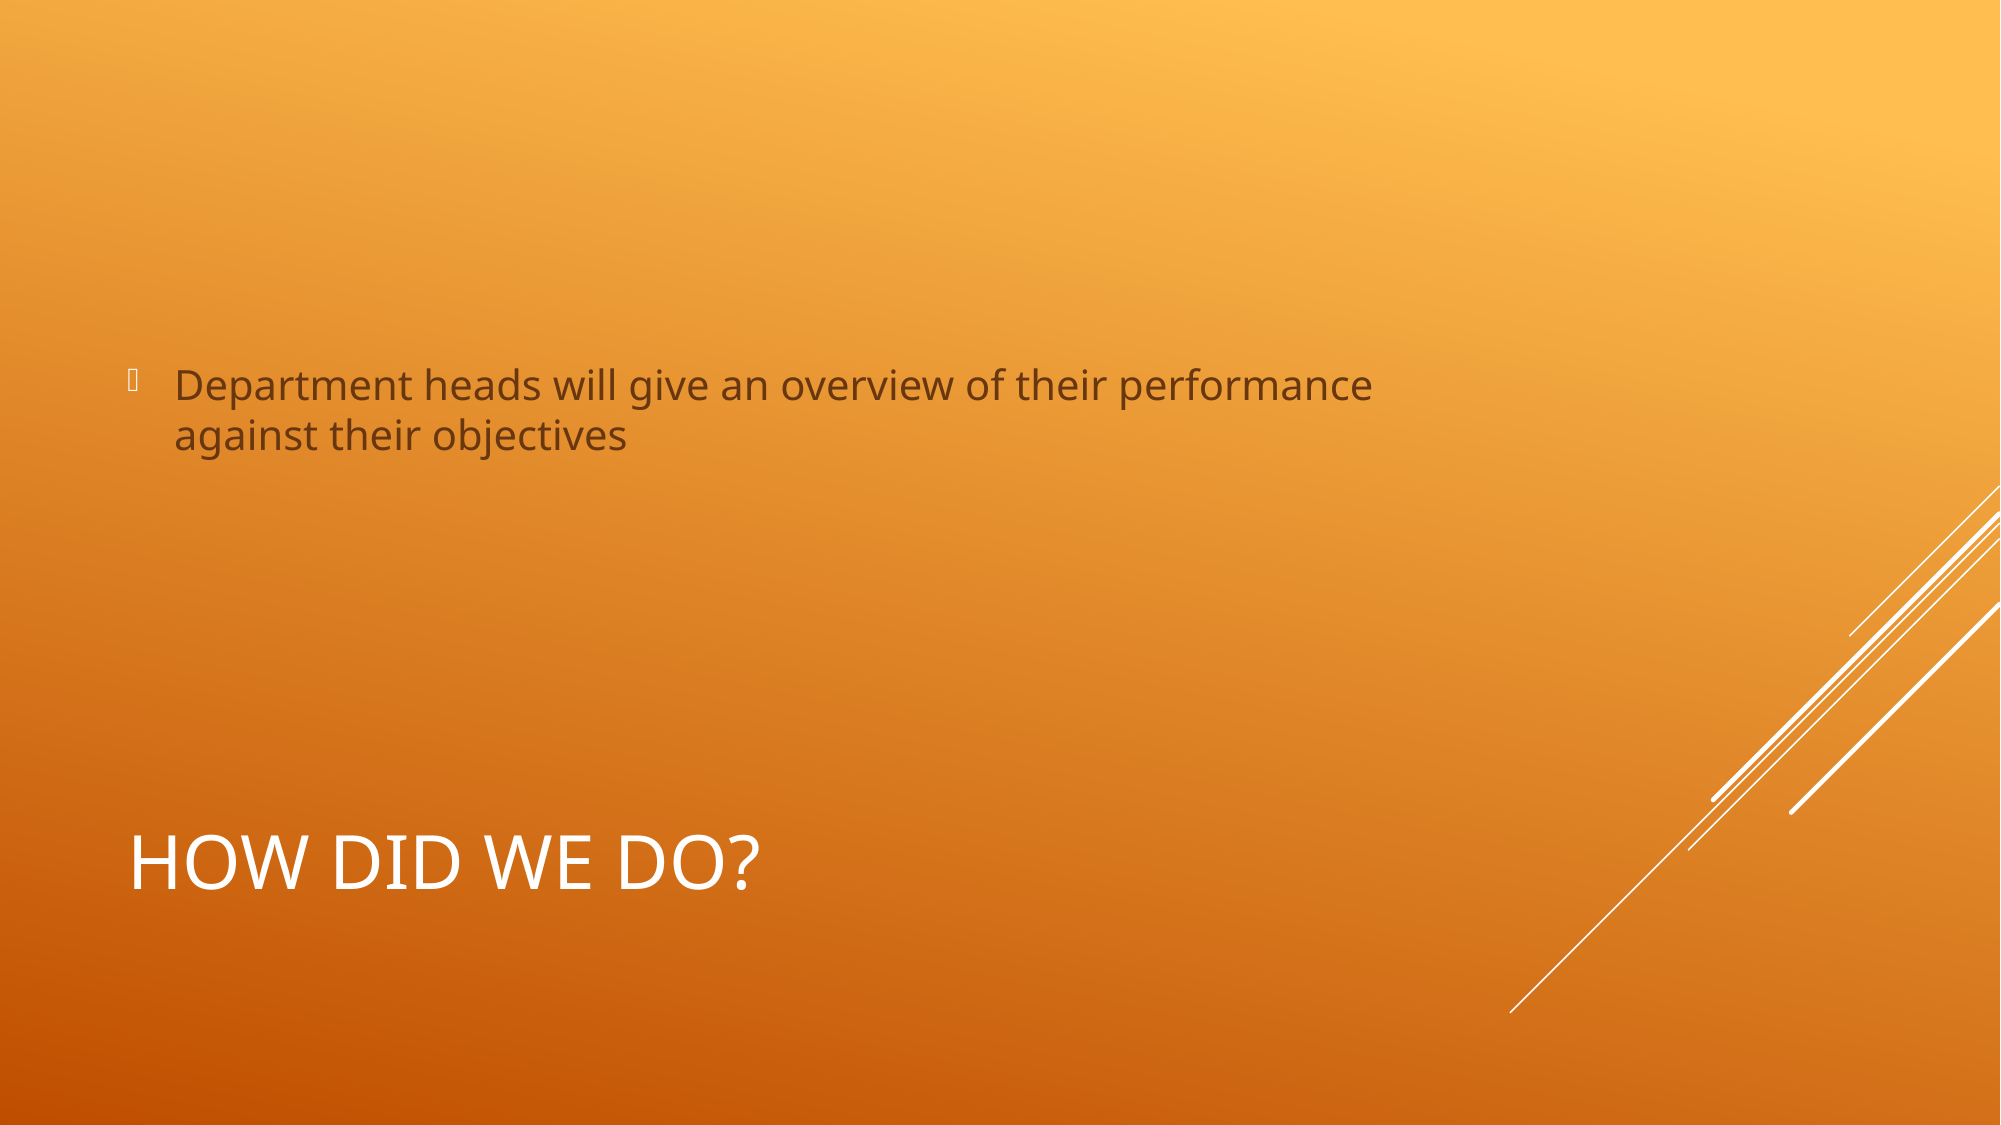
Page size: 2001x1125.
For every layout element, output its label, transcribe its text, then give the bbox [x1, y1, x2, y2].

list Department heads will give an overview of their performance against their objectives [112, 112, 1513, 706]
title How Did We Do? [112, 736, 1513, 984]
